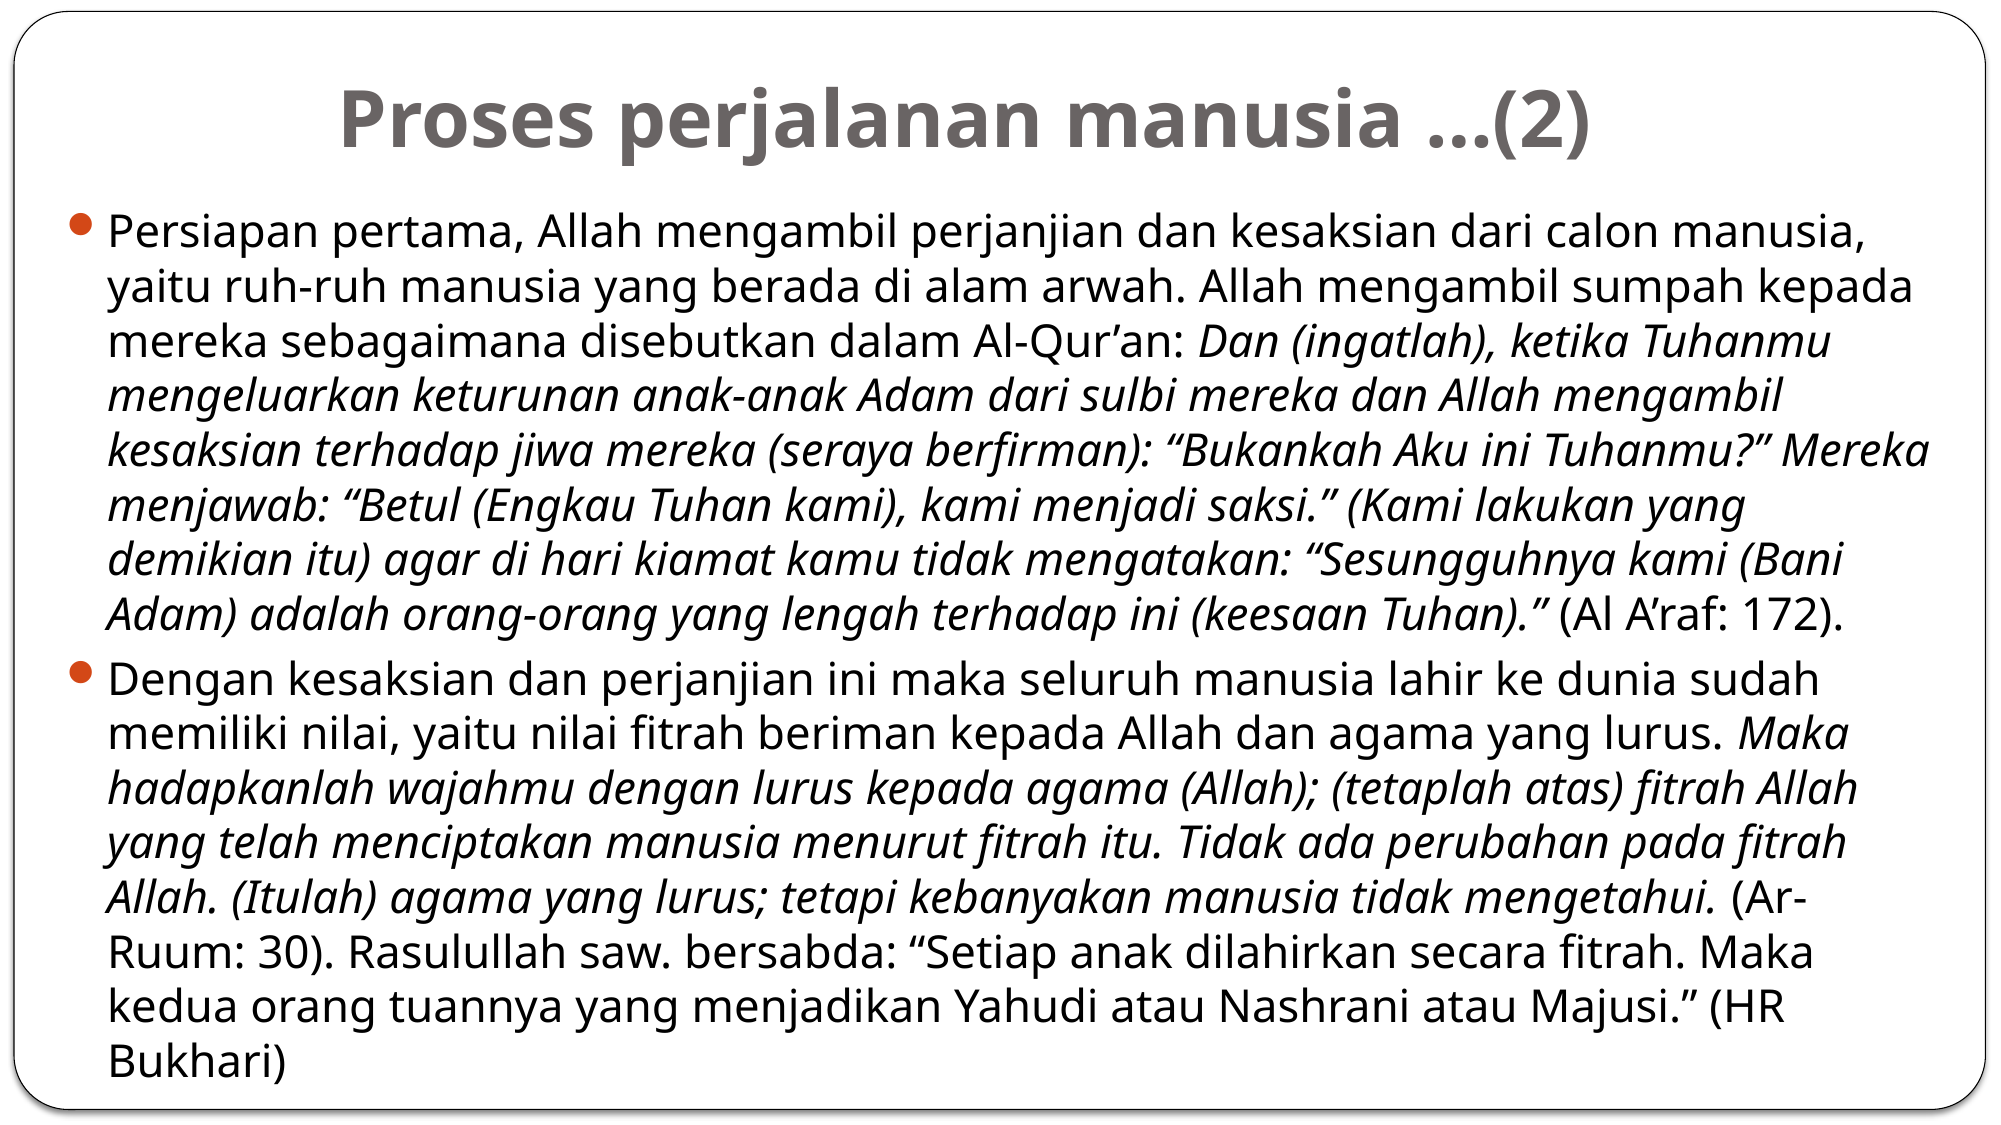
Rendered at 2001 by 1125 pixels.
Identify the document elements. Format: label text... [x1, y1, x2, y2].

list Persiapan pertama, Allah mengambil perjanjian dan kesaksian dari calon manusia, yaitu ruh-ruh manusia yang berada di alam arwah. Allah mengambil sumpah kepada mereka sebagaimana disebutkan dalam Al-Qur’an: Dan (ingatlah), ketika Tuhanmu mengeluarkan keturunan anak-anak Adam dari sulbi mereka dan Allah mengambil kesaksian terhadap jiwa mereka (seraya berfirman): “Bukankah Aku ini Tuhanmu?” Mereka menjawab: “Betul (Engkau Tuhan kami), kami menjadi saksi.” (Kami lakukan yang demikian itu) agar di hari kiamat kamu tidak mengatakan: “Sesungguhnya kami (Bani Adam) adalah orang-orang yang lengah terhadap ini (keesaan Tuhan).” (Al A’raf: 172). Dengan kesaksian dan perjanjian ini maka seluruh manusia lahir ke dunia sudah memiliki nilai, yaitu nilai fitrah beriman kepada Allah dan agama yang lurus. Maka hadapkanlah wajahmu dengan lurus kepada agama (Allah); (tetaplah atas) fitrah Allah yang telah menciptakan manusia menurut fitrah itu. Tidak ada perubahan pada fitrah Allah. (Itulah) agama yang lurus; tetapi kebanyakan manusia tidak mengetahui. (Ar-Ruum: 30). Rasulullah saw. bersabda: “Setiap anak dilahirkan secara fitrah. Maka kedua orang tuannya yang menjadikan Yahudi atau Nashrani atau Majusi.” (HR Bukhari) [51, 195, 1948, 1098]
title Proses perjalanan manusia …(2) [137, 59, 1833, 178]
